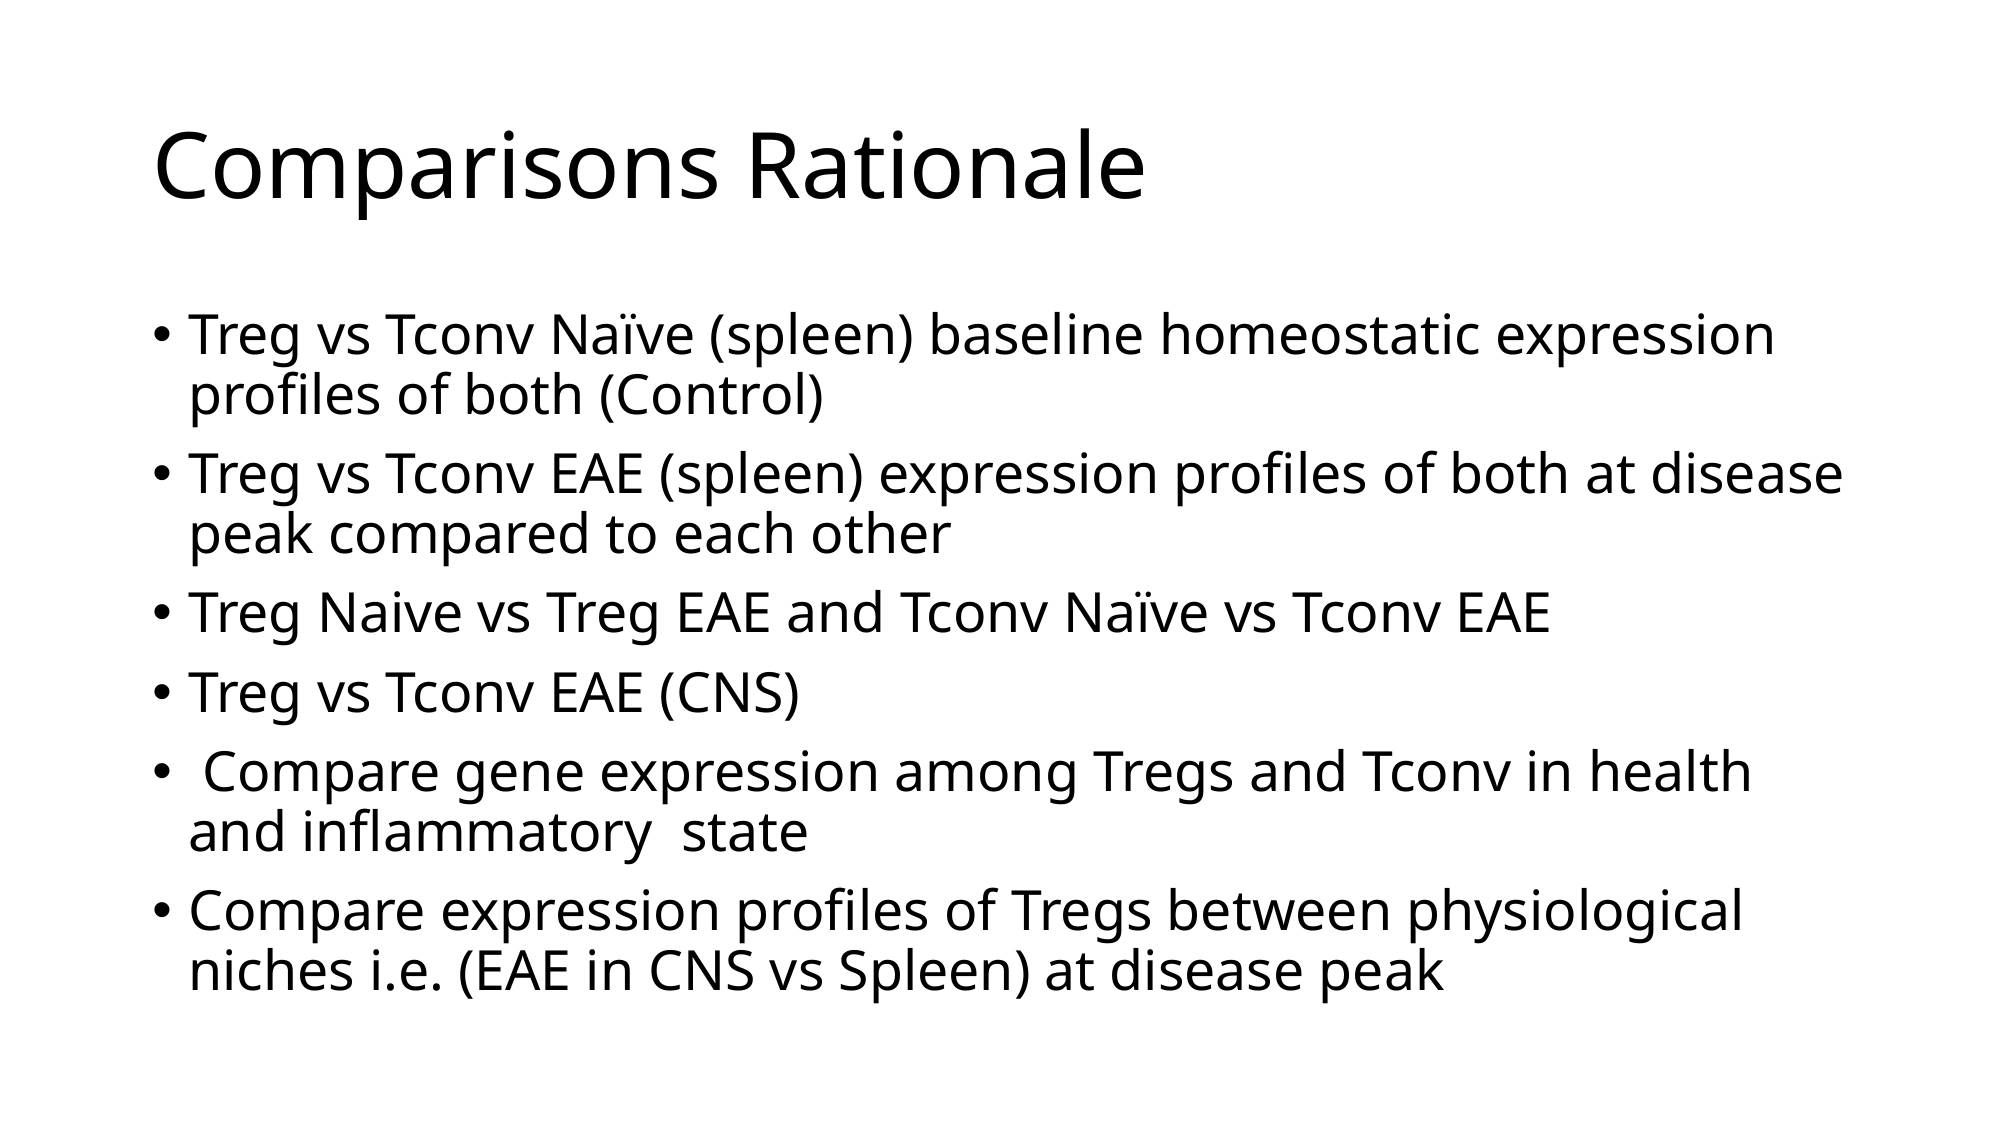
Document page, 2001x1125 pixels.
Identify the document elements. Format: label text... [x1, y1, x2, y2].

list Treg vs Tconv Naïve (spleen) baseline homeostatic expression profiles of both (Control) Treg vs Tconv EAE (spleen) expression profiles of both at disease peak compared to each other Treg Naive vs Treg EAE and Tconv Naïve vs Tconv EAE Treg vs Tconv EAE (CNS) Compare gene expression among Tregs and Tconv in health and inflammatory state Compare expression profiles of Tregs between physiological niches i.e. (EAE in CNS vs Spleen) at disease peak [137, 299, 1863, 1014]
title Comparisons Rationale [137, 59, 1863, 278]
